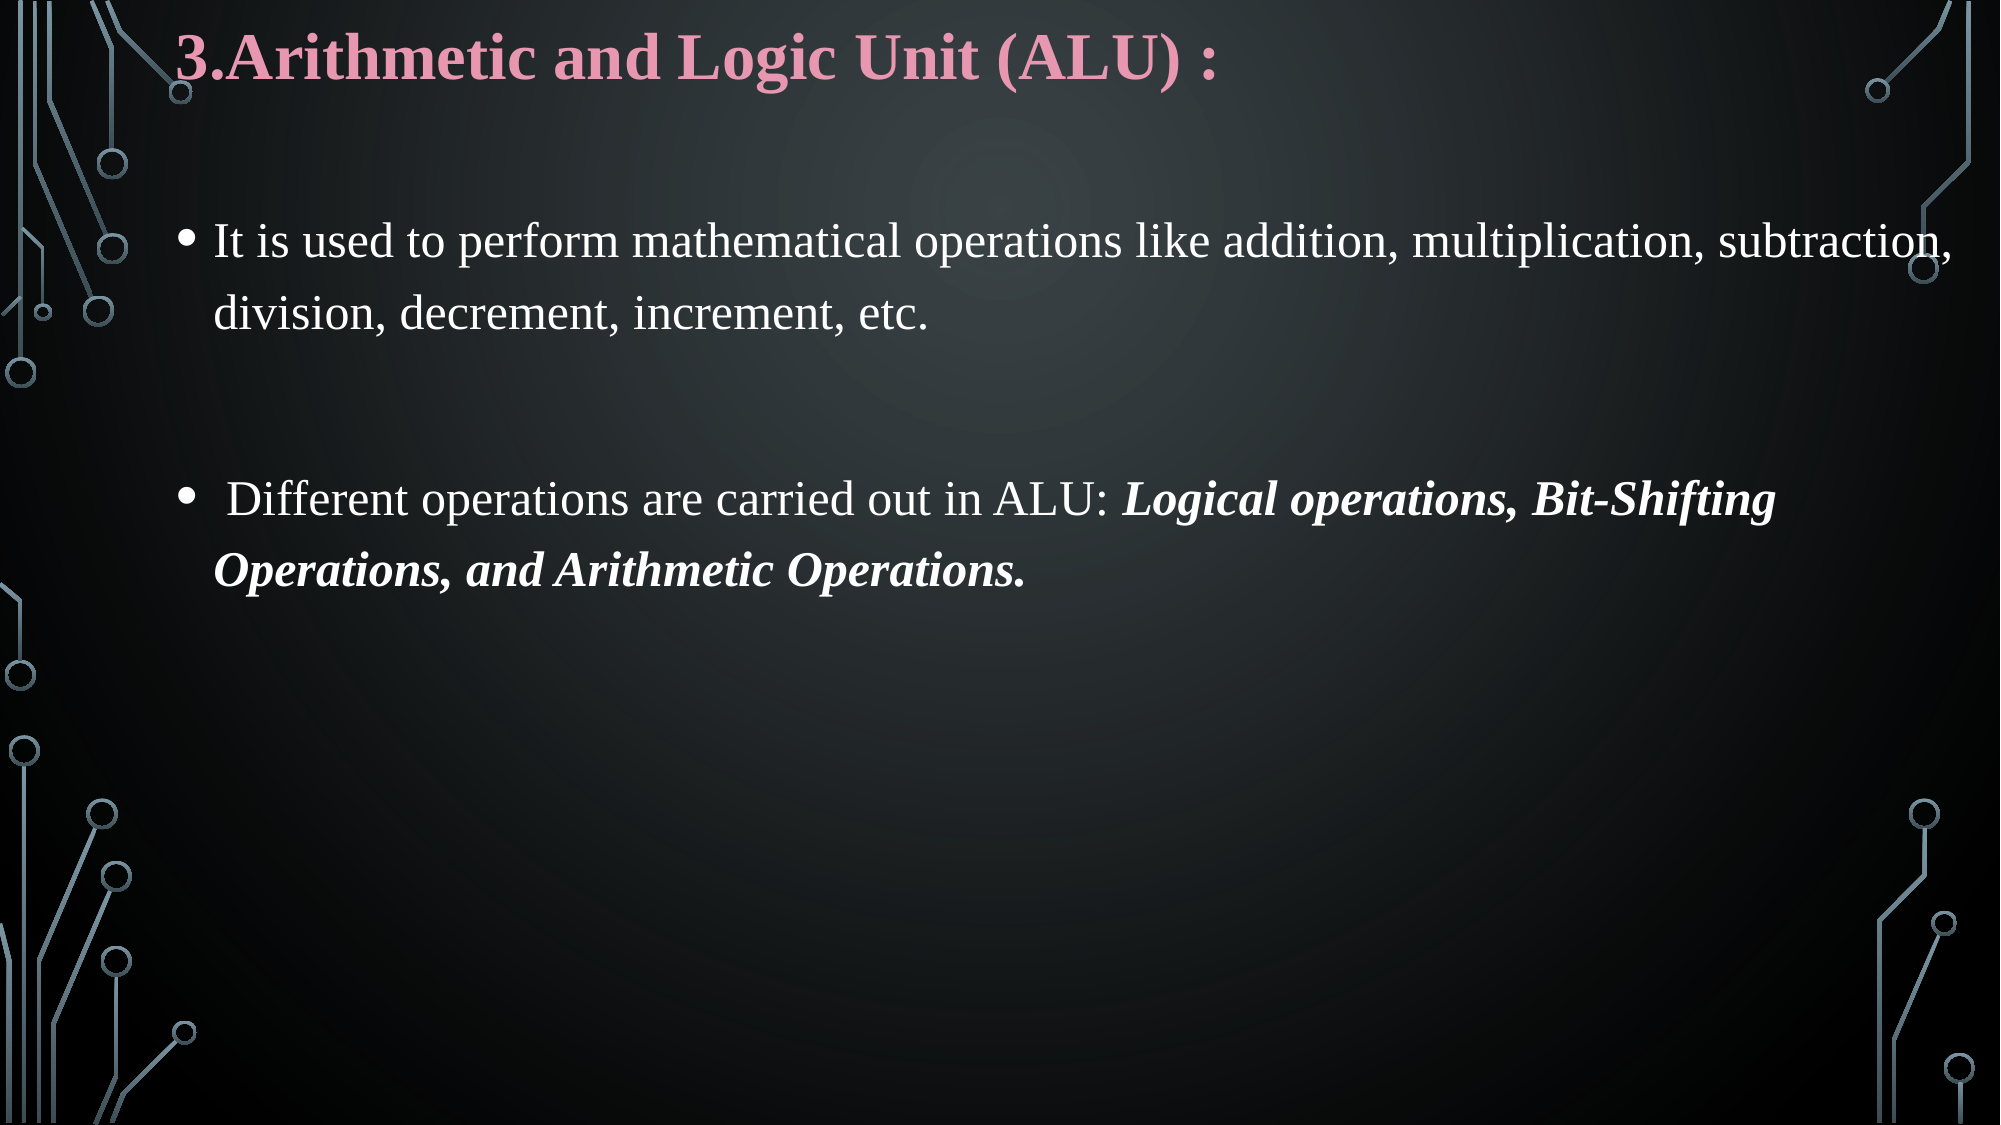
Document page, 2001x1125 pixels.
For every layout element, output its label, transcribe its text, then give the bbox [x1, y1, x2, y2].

list 3.Arithmetic and Logic Unit (ALU) : It is used to perform mathematical operations like addition, multiplication, subtraction, division, decrement, increment, etc. Different operations are carried out in ALU: Logical operations, Bit-Shifting Operations, and Arithmetic Operations. [160, 0, 2000, 1115]
